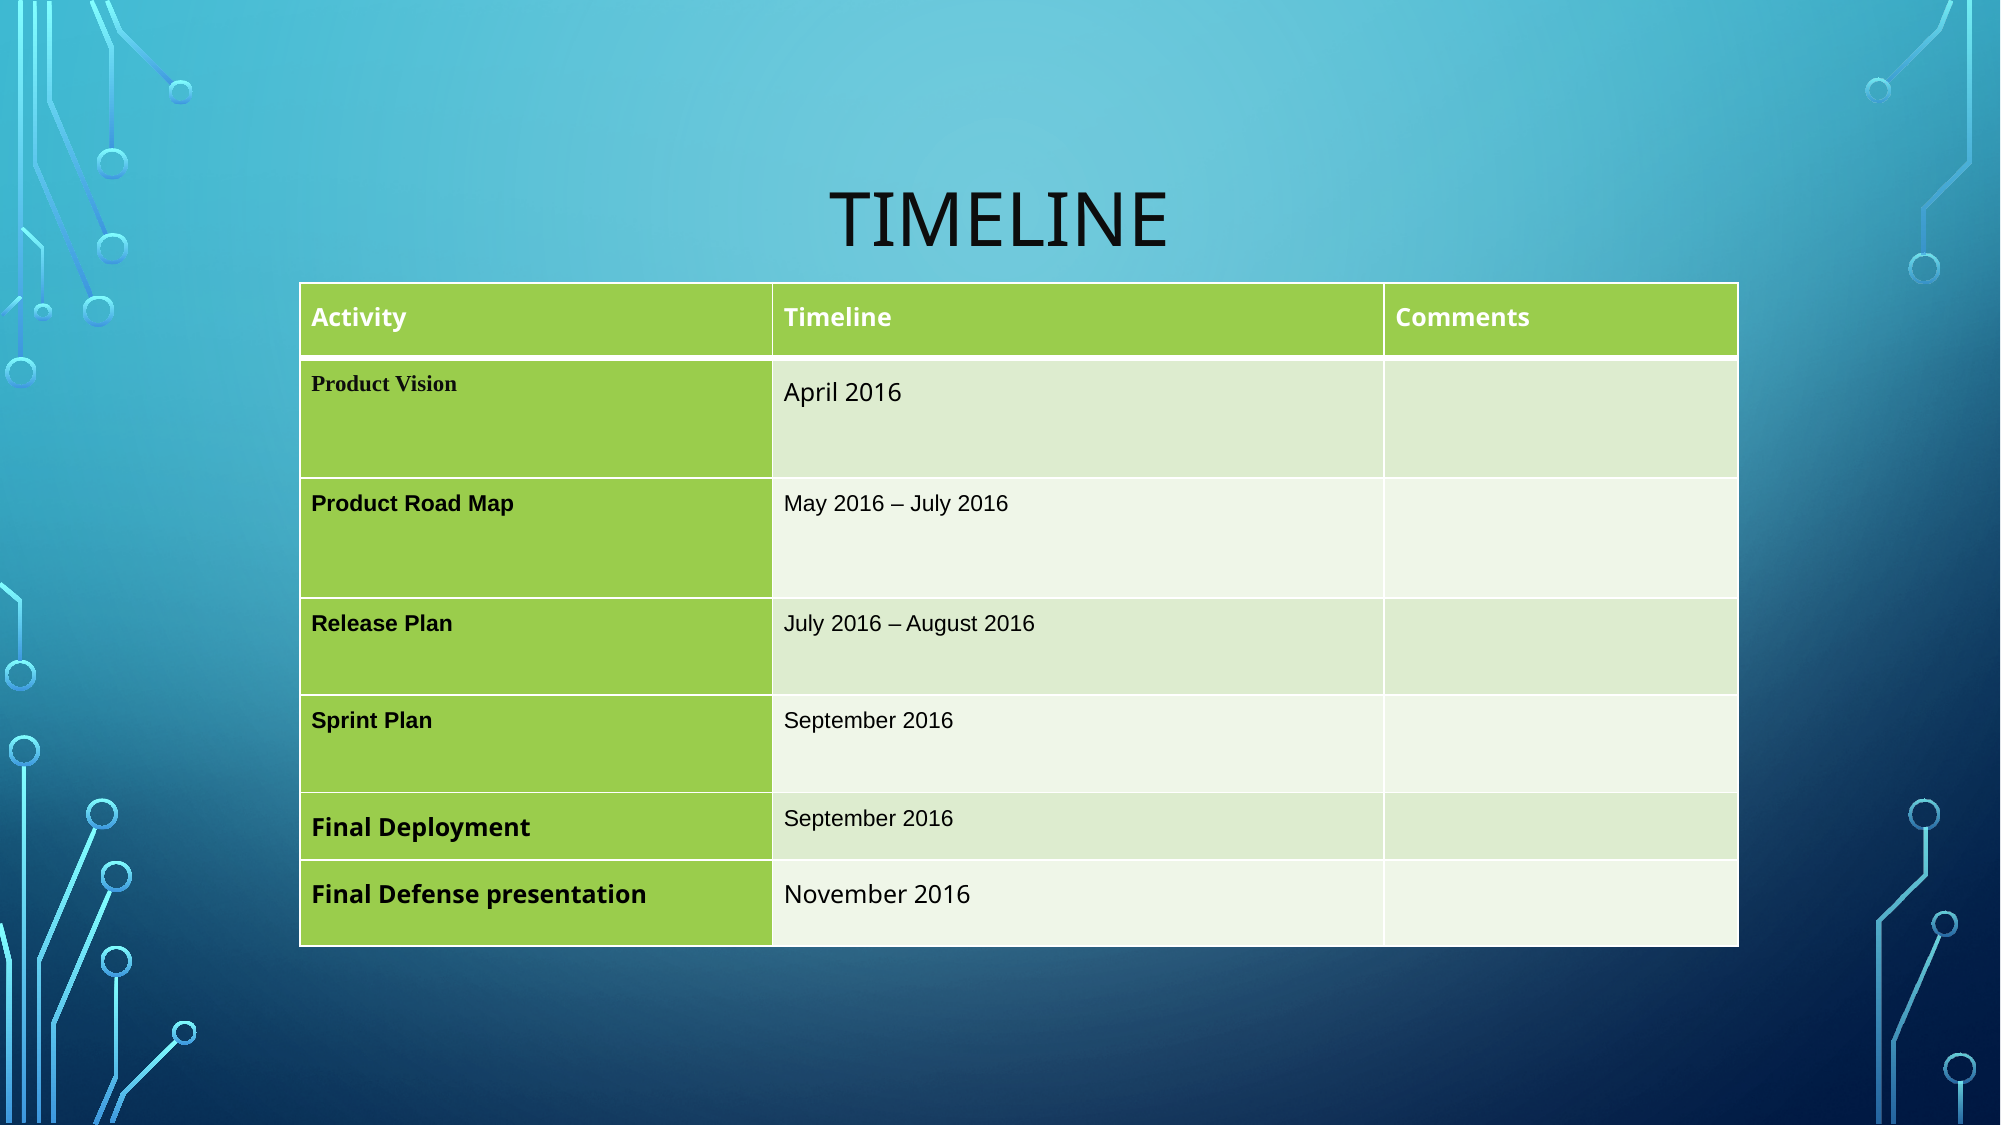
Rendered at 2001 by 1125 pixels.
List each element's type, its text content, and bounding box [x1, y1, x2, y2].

table_cell Product Road Map [301, 479, 772, 597]
table_cell [1385, 696, 1737, 792]
title TIMELINE [187, 101, 1813, 344]
table_cell [1385, 861, 1737, 945]
table_cell April 2016 [773, 361, 1383, 477]
table_cell May 2016 – July 2016 [773, 479, 1383, 597]
table_cell Final Deployment [301, 793, 772, 859]
table_cell September 2016 [773, 696, 1383, 792]
table_cell [1385, 479, 1737, 597]
table_header Activity [301, 284, 772, 355]
table_cell Product Vision [301, 361, 772, 477]
table_cell September 2016 [773, 793, 1383, 859]
table_cell [1385, 361, 1737, 477]
table_cell November 2016 [773, 861, 1383, 945]
table_cell [1385, 793, 1737, 859]
table_cell Final Defense presentation [301, 861, 772, 945]
table_header Timeline [773, 284, 1383, 355]
table_cell July 2016 – August 2016 [773, 599, 1383, 694]
table_cell [1385, 599, 1737, 694]
table_header Comments [1385, 284, 1737, 355]
table_cell Release Plan [301, 599, 772, 694]
table_cell Sprint Plan [301, 696, 772, 792]
